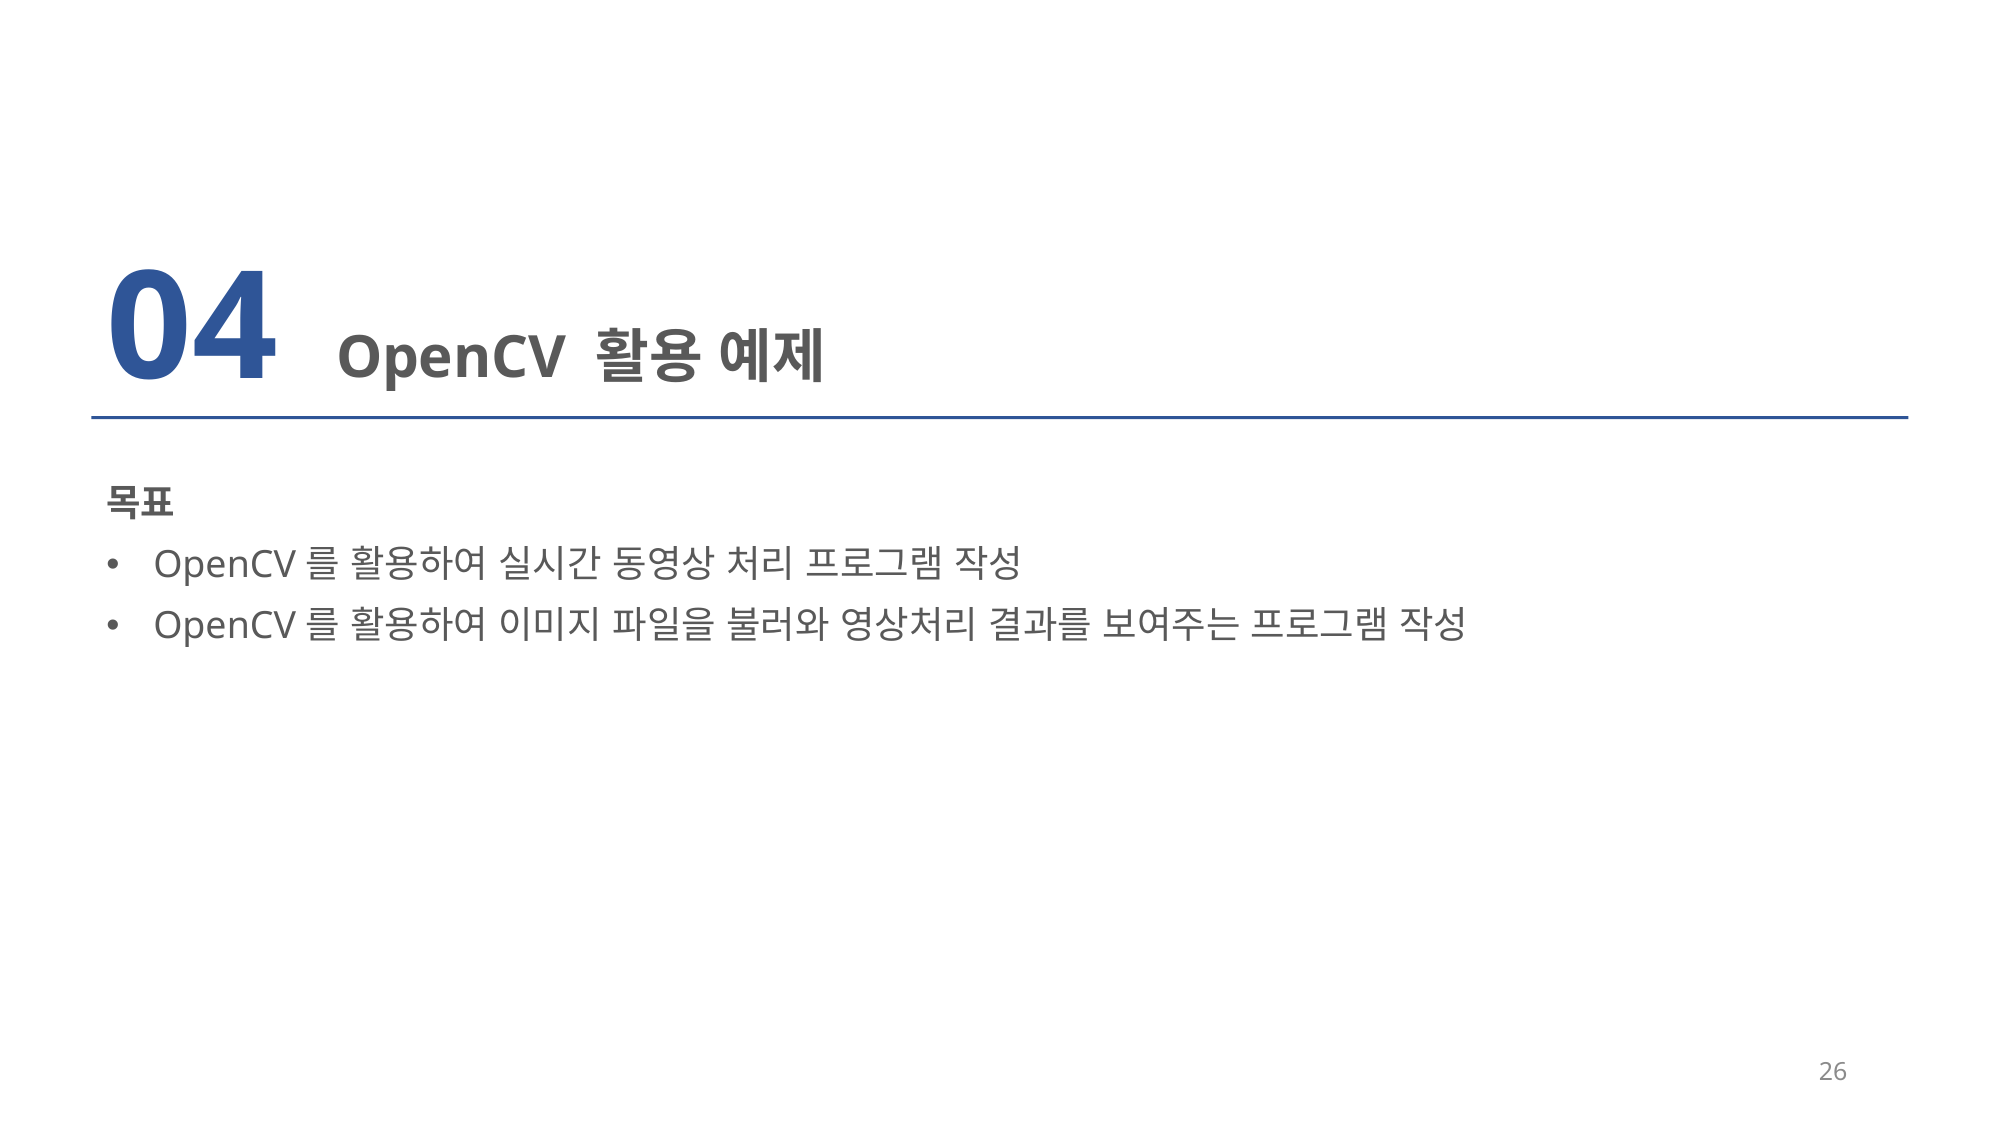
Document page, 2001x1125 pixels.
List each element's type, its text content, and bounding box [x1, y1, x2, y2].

list 목표 OpenCV를 활용하여 실시간 동영상 처리 프로그램 작성 OpenCV를 활용하여 이미지 파일을 불러와 영상처리 결과를 보여주는 프로그램 작성 [91, 476, 1909, 919]
list 04 [91, 240, 322, 418]
list OpenCV 활용 예제 [321, 313, 1909, 398]
slide_number 26 [1412, 1042, 1863, 1103]
